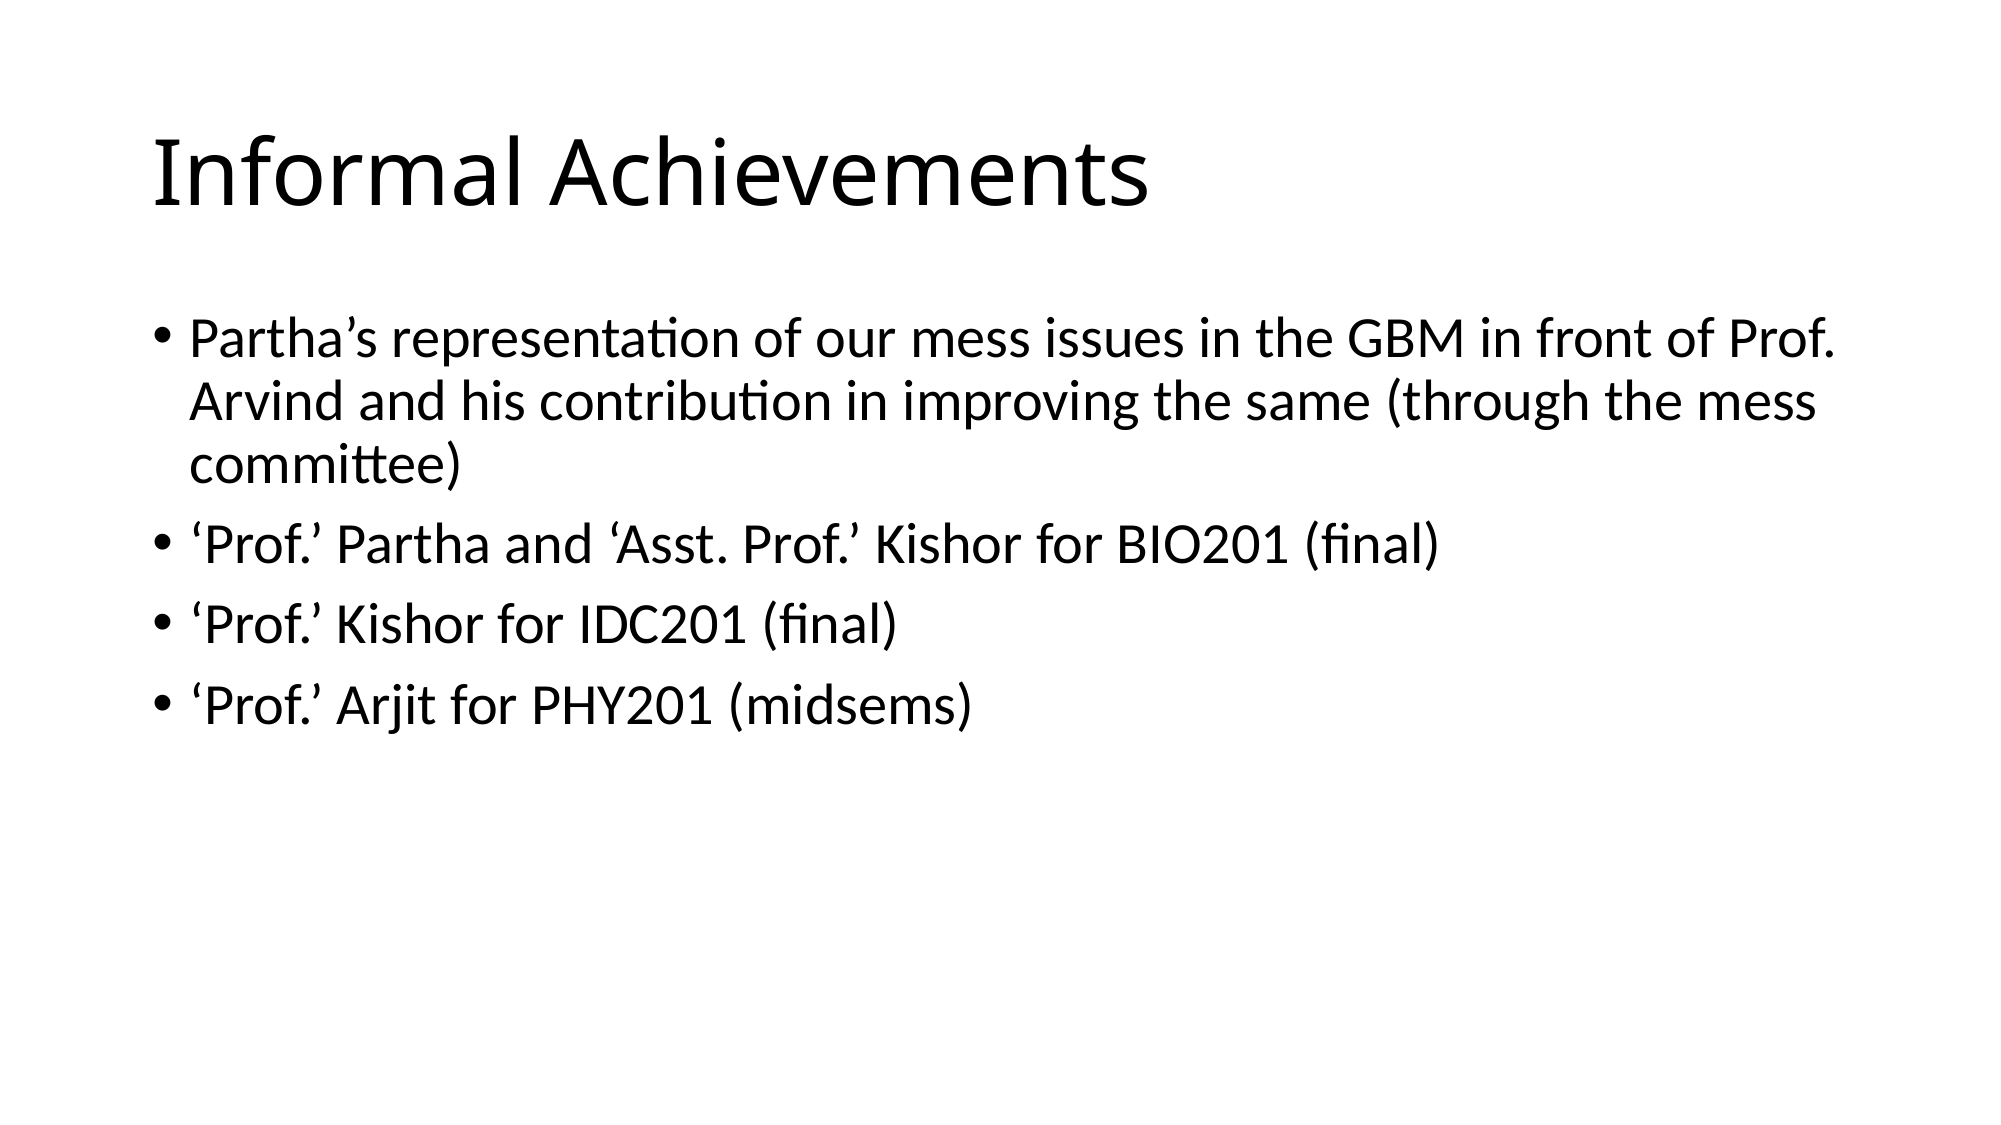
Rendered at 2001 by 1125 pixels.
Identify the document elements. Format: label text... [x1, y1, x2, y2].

title Informal Achievements [137, 59, 1863, 278]
list Partha’s representation of our mess issues in the GBM in front of Prof. Arvind and his contribution in improving the same (through the mess committee) ‘Prof.’ Partha and ‘Asst. Prof.’ Kishor for BIO201 (final) ‘Prof.’ Kishor for IDC201 (final) ‘Prof.’ Arjit for PHY201 (midsems) [137, 299, 1863, 1014]
